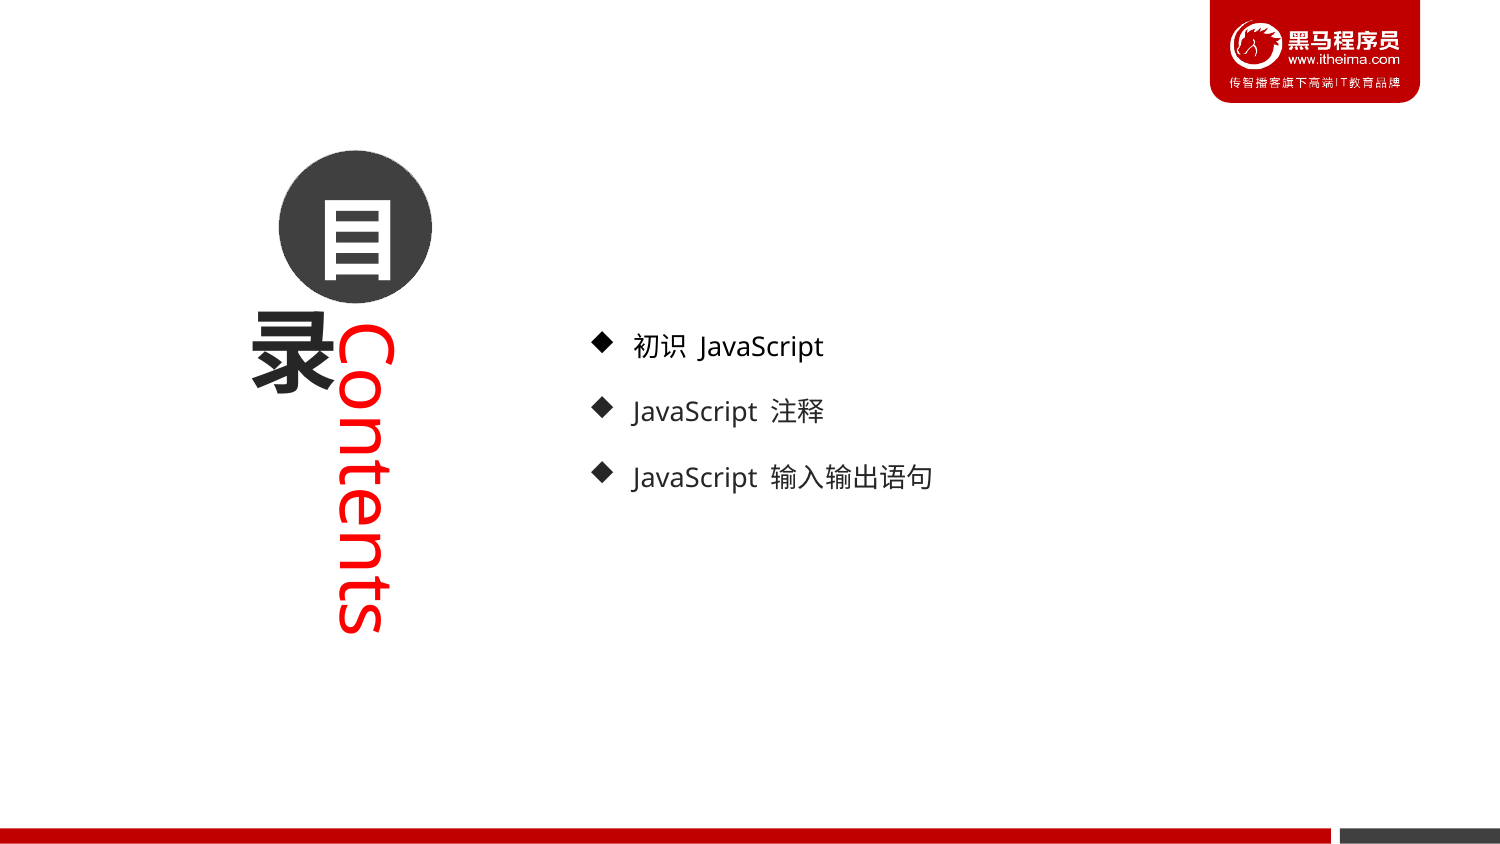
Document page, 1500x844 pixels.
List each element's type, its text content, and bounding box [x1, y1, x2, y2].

picture [1211, 11, 1419, 97]
list 初识 JavaScript JavaScript 注释 JavaScript 输入输出语句 [574, 289, 1393, 502]
